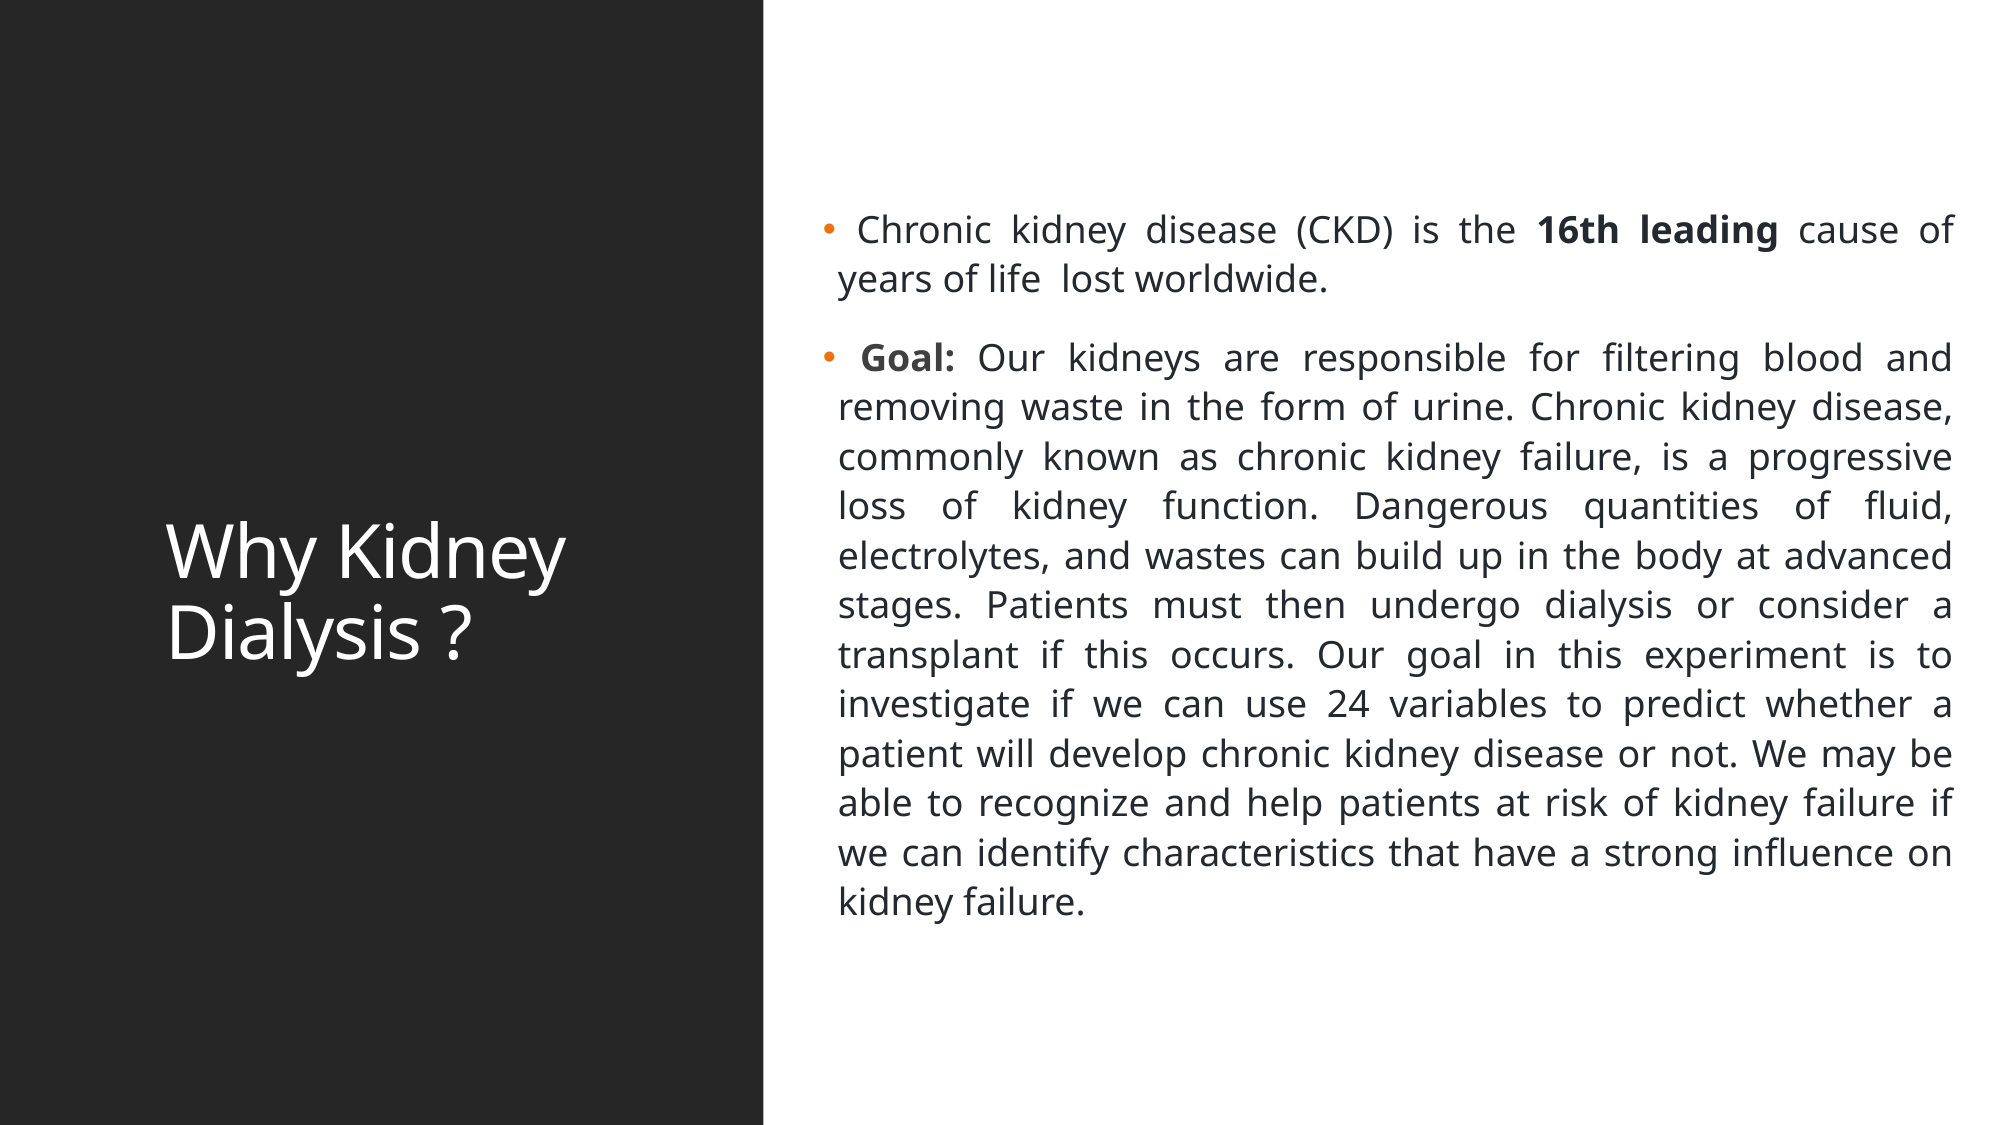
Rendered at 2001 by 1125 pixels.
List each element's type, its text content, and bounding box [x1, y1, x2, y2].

list Chronic kidney disease (CKD) is the 16th leading cause of years of life lost worldwide. Goal: Our kidneys are responsible for filtering blood and removing waste in the form of urine. Chronic kidney disease, commonly known as chronic kidney failure, is a progressive loss of kidney function. Dangerous quantities of fluid, electrolytes, and wastes can build up in the body at advanced stages. Patients must then undergo dialysis or consider a transplant if this occurs. Our goal in this experiment is to investigate if we can use 24 variables to predict whether a patient will develop chronic kidney disease or not. We may be able to recognize and help patients at risk of kidney failure if we can identify characteristics that have a strong influence on kidney failure. [822, 90, 1955, 1034]
title Why Kidney Dialysis ? [150, 452, 728, 683]
